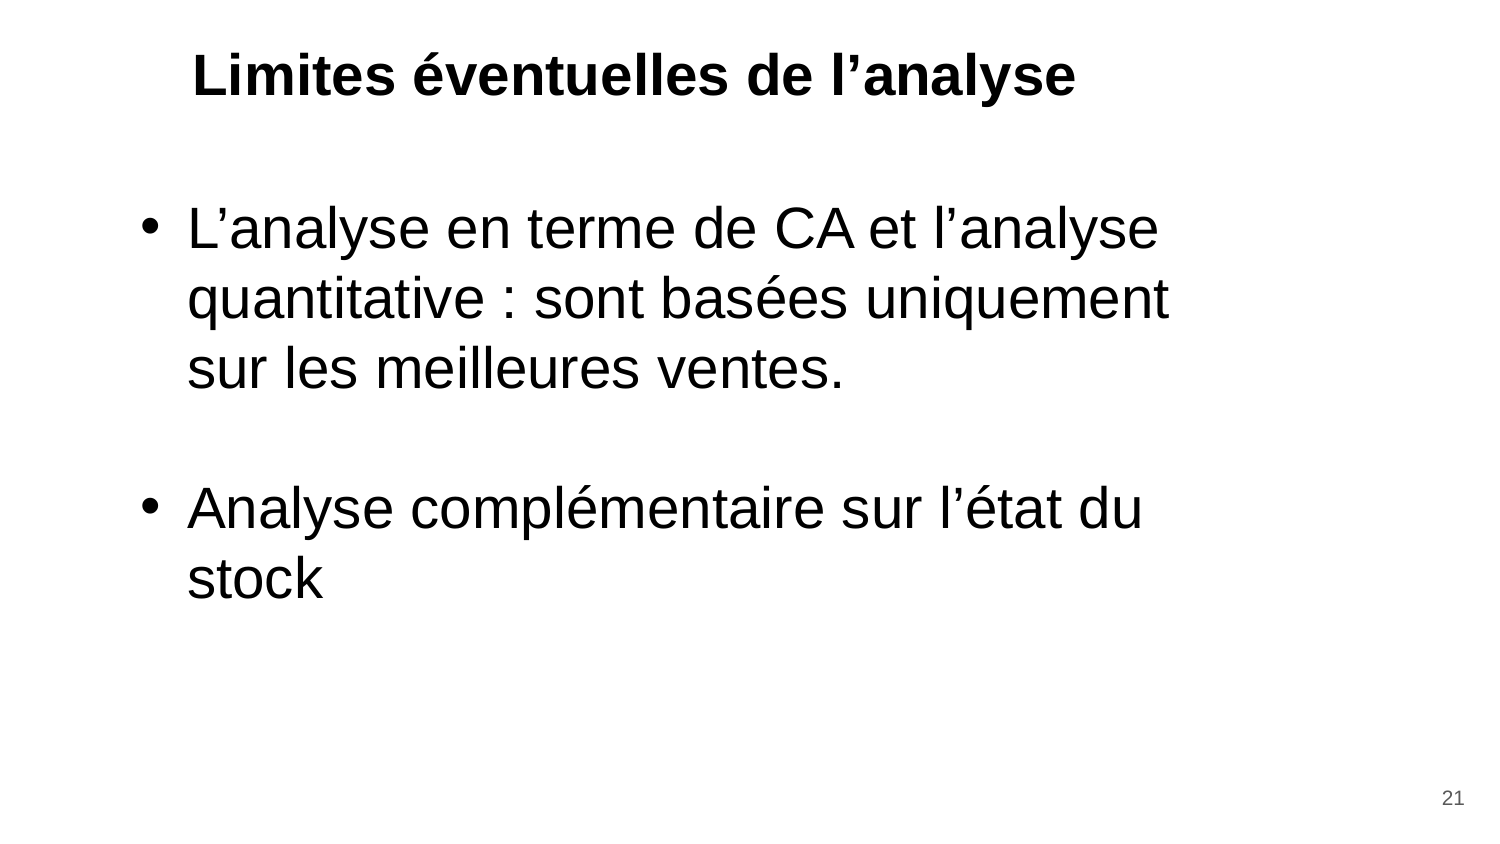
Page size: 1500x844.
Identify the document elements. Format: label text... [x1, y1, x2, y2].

text_box Limites éventuelles de l’analyse [177, 30, 1126, 115]
text_box L’analyse en terme de CA et l’analyse quantitative : sont basées uniquement sur les meilleures ventes. Analyse complémentaire sur l’état du stock [125, 182, 1211, 668]
slide_number 21 [1389, 764, 1480, 830]
